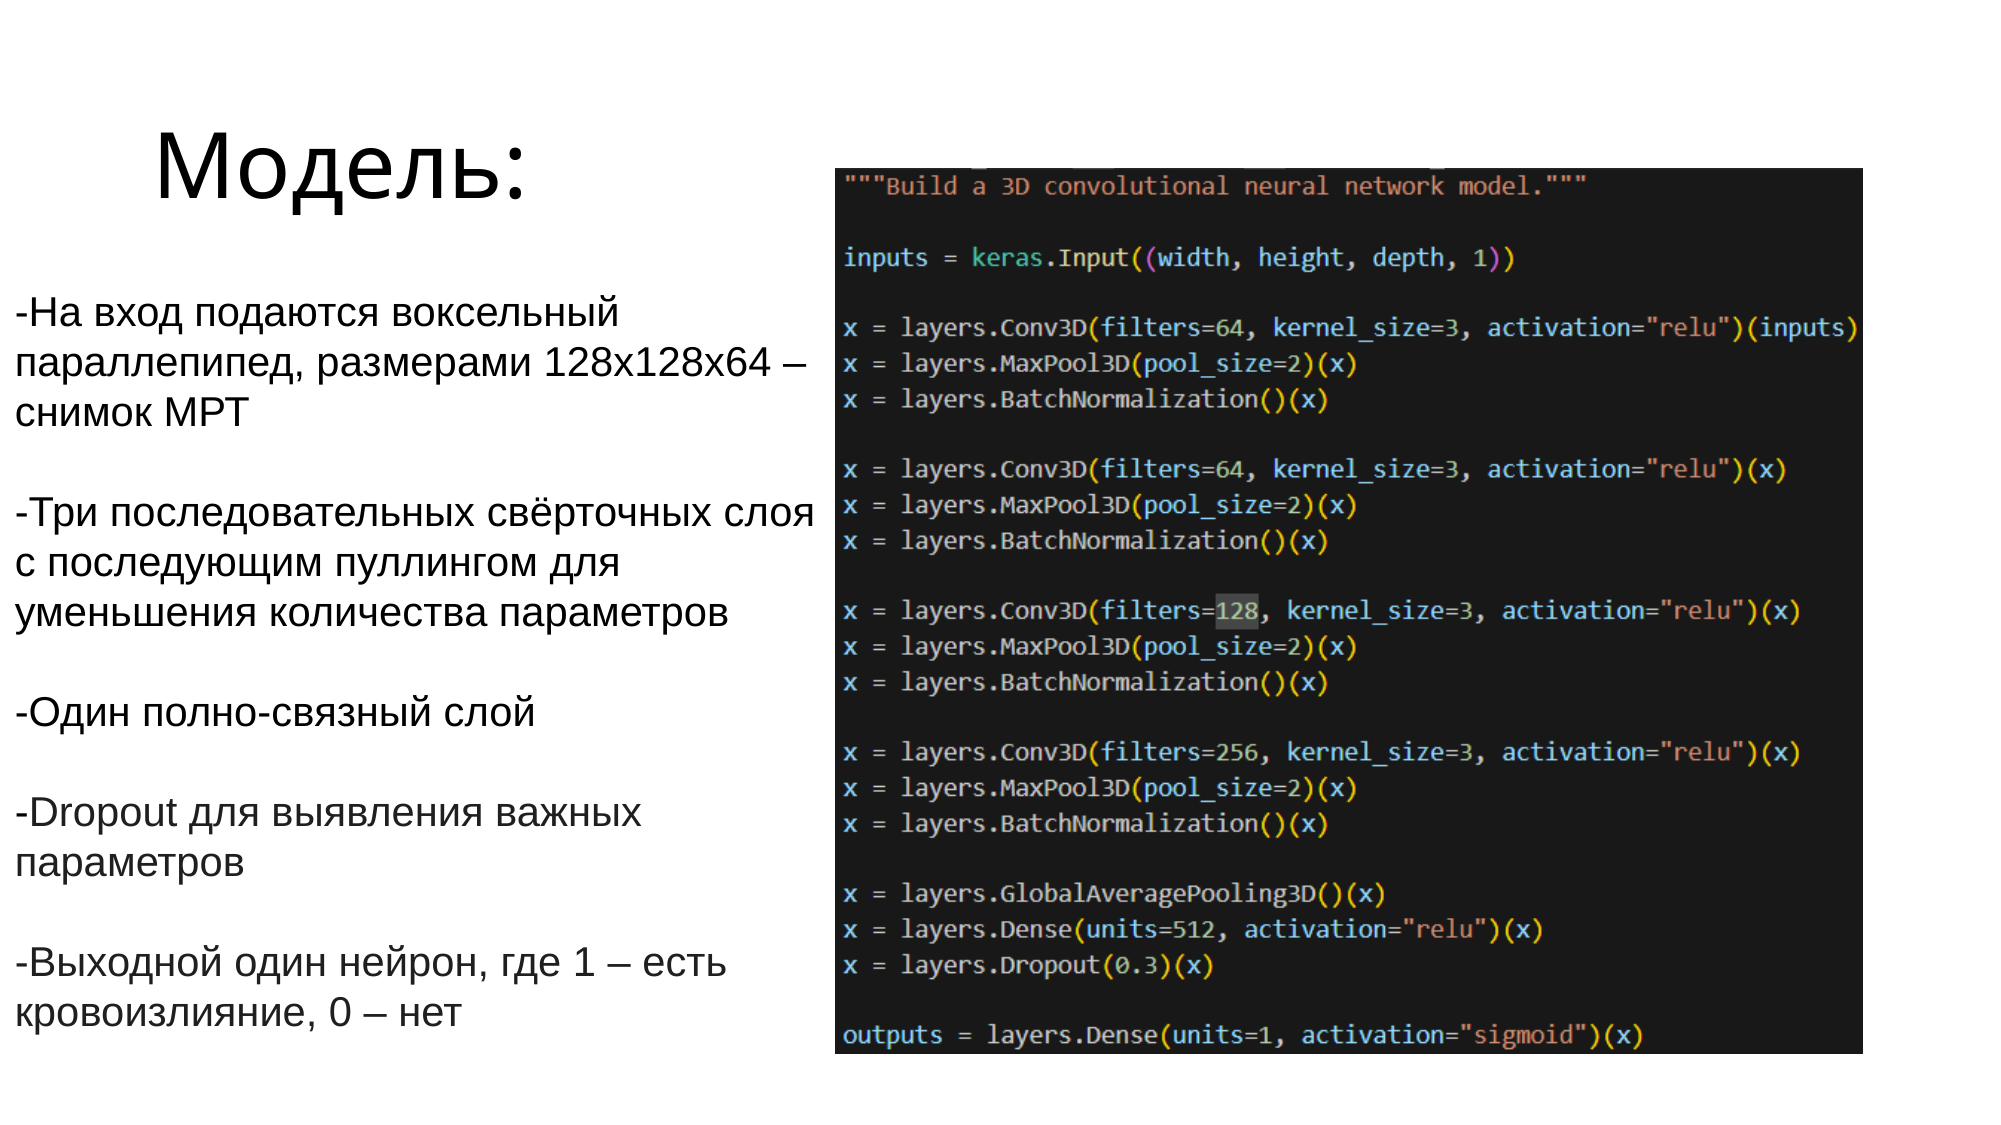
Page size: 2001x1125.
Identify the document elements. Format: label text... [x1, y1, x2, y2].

text_box -На вход подаются воксельный параллепипед, размерами 128х128х64 – снимок МРТ -Три последовательных свёрточных слоя с последующим пуллингом для уменьшения количества параметров -Один полно-связный слой -Dropout для выявления важных параметров -Выходной один нейрон, где 1 – есть кровоизлияние, 0 – нет [0, 277, 835, 1043]
title Модель: [137, 59, 1863, 277]
picture [835, 168, 1863, 1054]
